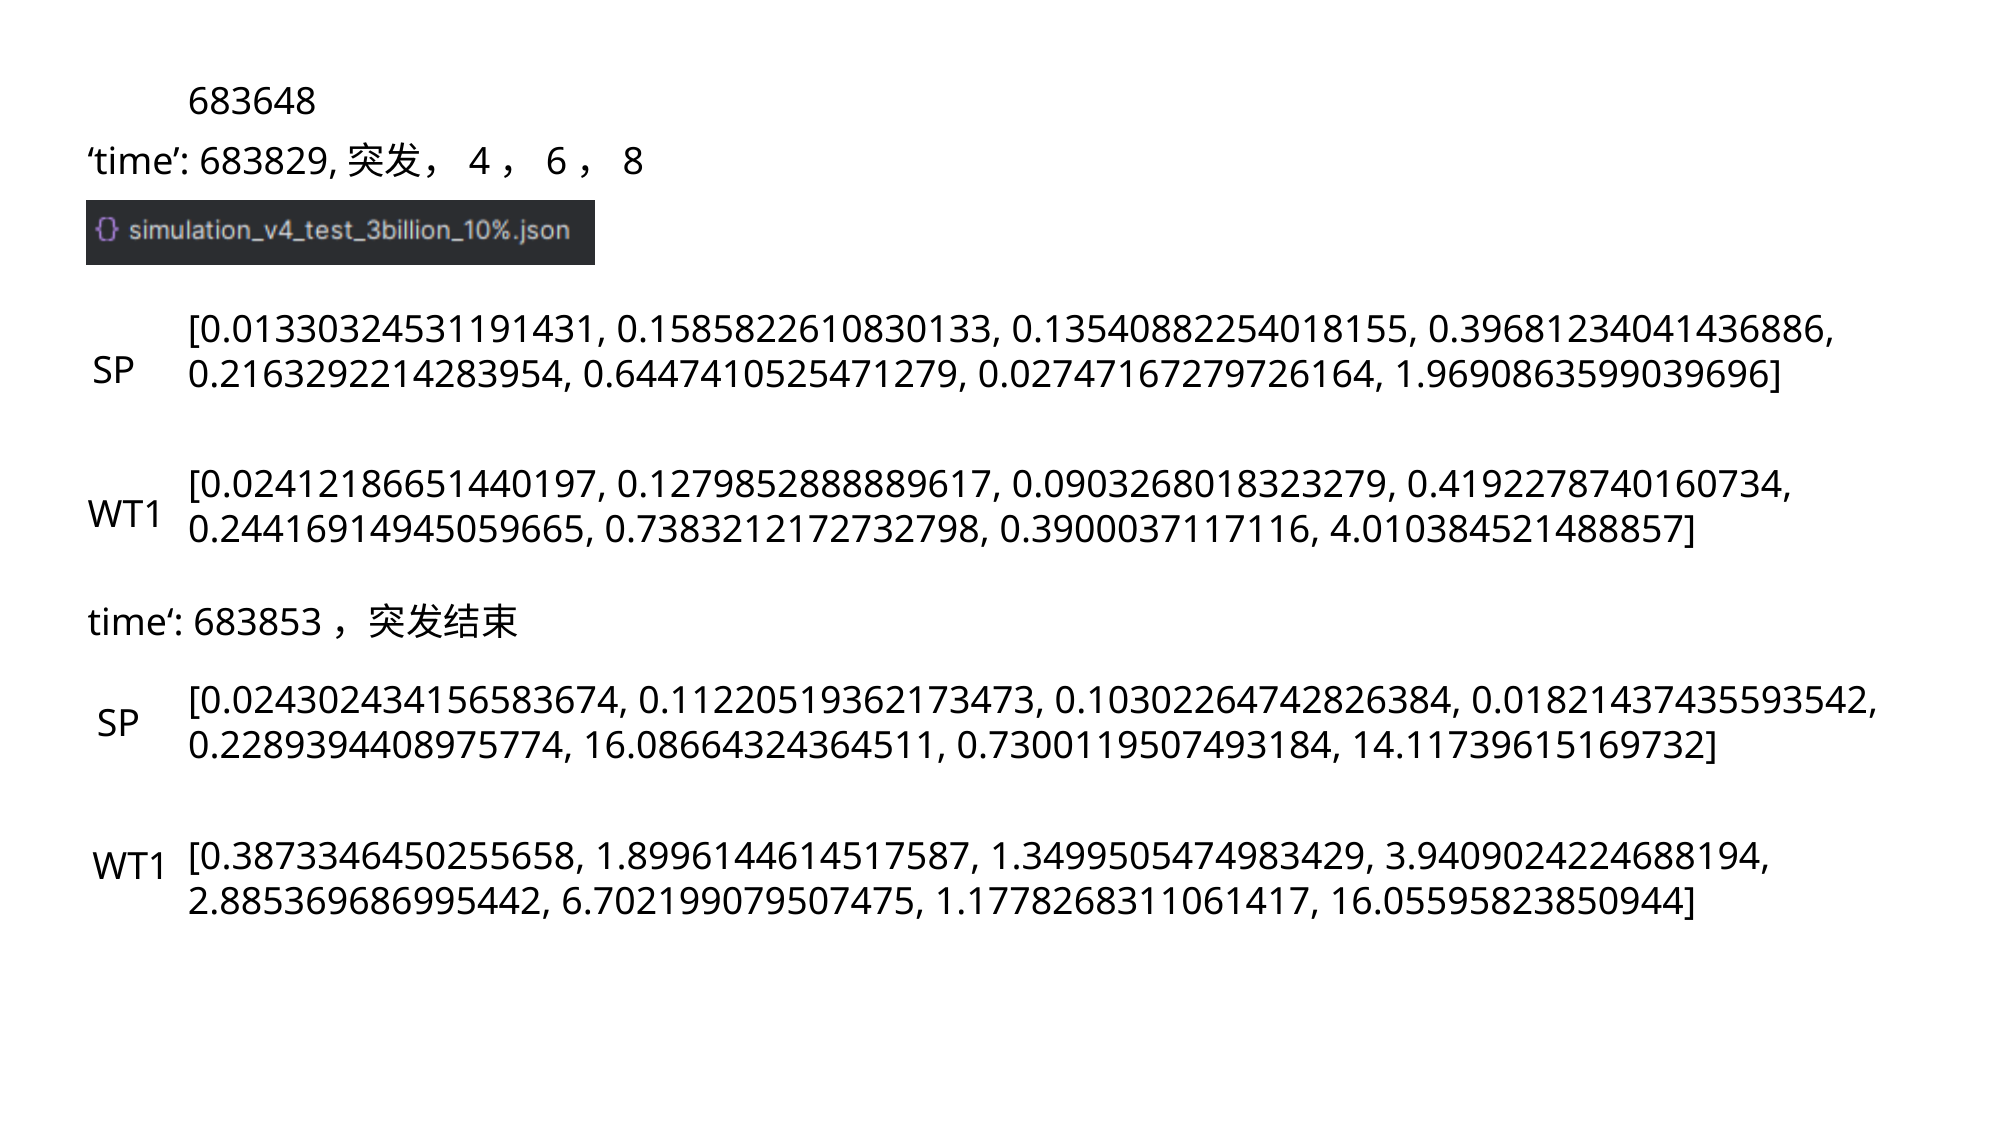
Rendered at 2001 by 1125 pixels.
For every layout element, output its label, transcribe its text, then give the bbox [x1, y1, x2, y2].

text_box SP [82, 691, 266, 751]
picture [86, 200, 595, 265]
text_box WT1 [72, 483, 197, 543]
text_box ‘time’: 683829,突发，4，6，8 [72, 129, 1074, 190]
text_box [0.024302434156583674, 0.11220519362173473, 0.10302264742826384, 0.01821437435593542, 0.2289394408975774, 16.08664324364511, 0.7300119507493184, 14.11739615169732] [173, 668, 2000, 774]
text_box [0.01330324531191431, 0.1585822610830133, 0.13540882254018155, 0.39681234041436886, 0.2163292214283954, 0.6447410525471279, 0.02747167279726164, 1.9690863599039696] [173, 297, 1934, 403]
text_box time‘: 683853，突发结束 [72, 590, 1074, 651]
text_box [0.02412186651440197, 0.1279852888889617, 0.0903268018323279, 0.4192278740160734, 0.24416914945059665, 0.7383212172732798, 0.3900037117116, 4.010384521488857] [173, 452, 1888, 558]
text_box 683648 [173, 69, 1174, 130]
text_box WT1 [77, 835, 202, 895]
text_box [0.3873346450255658, 1.8996144614517587, 1.3499505474983429, 3.9409024224688194, 2.885369686995442, 6.702199079507475, 1.1778268311061417, 16.05595823850944] [173, 824, 1849, 930]
text_box SP [77, 339, 261, 399]
